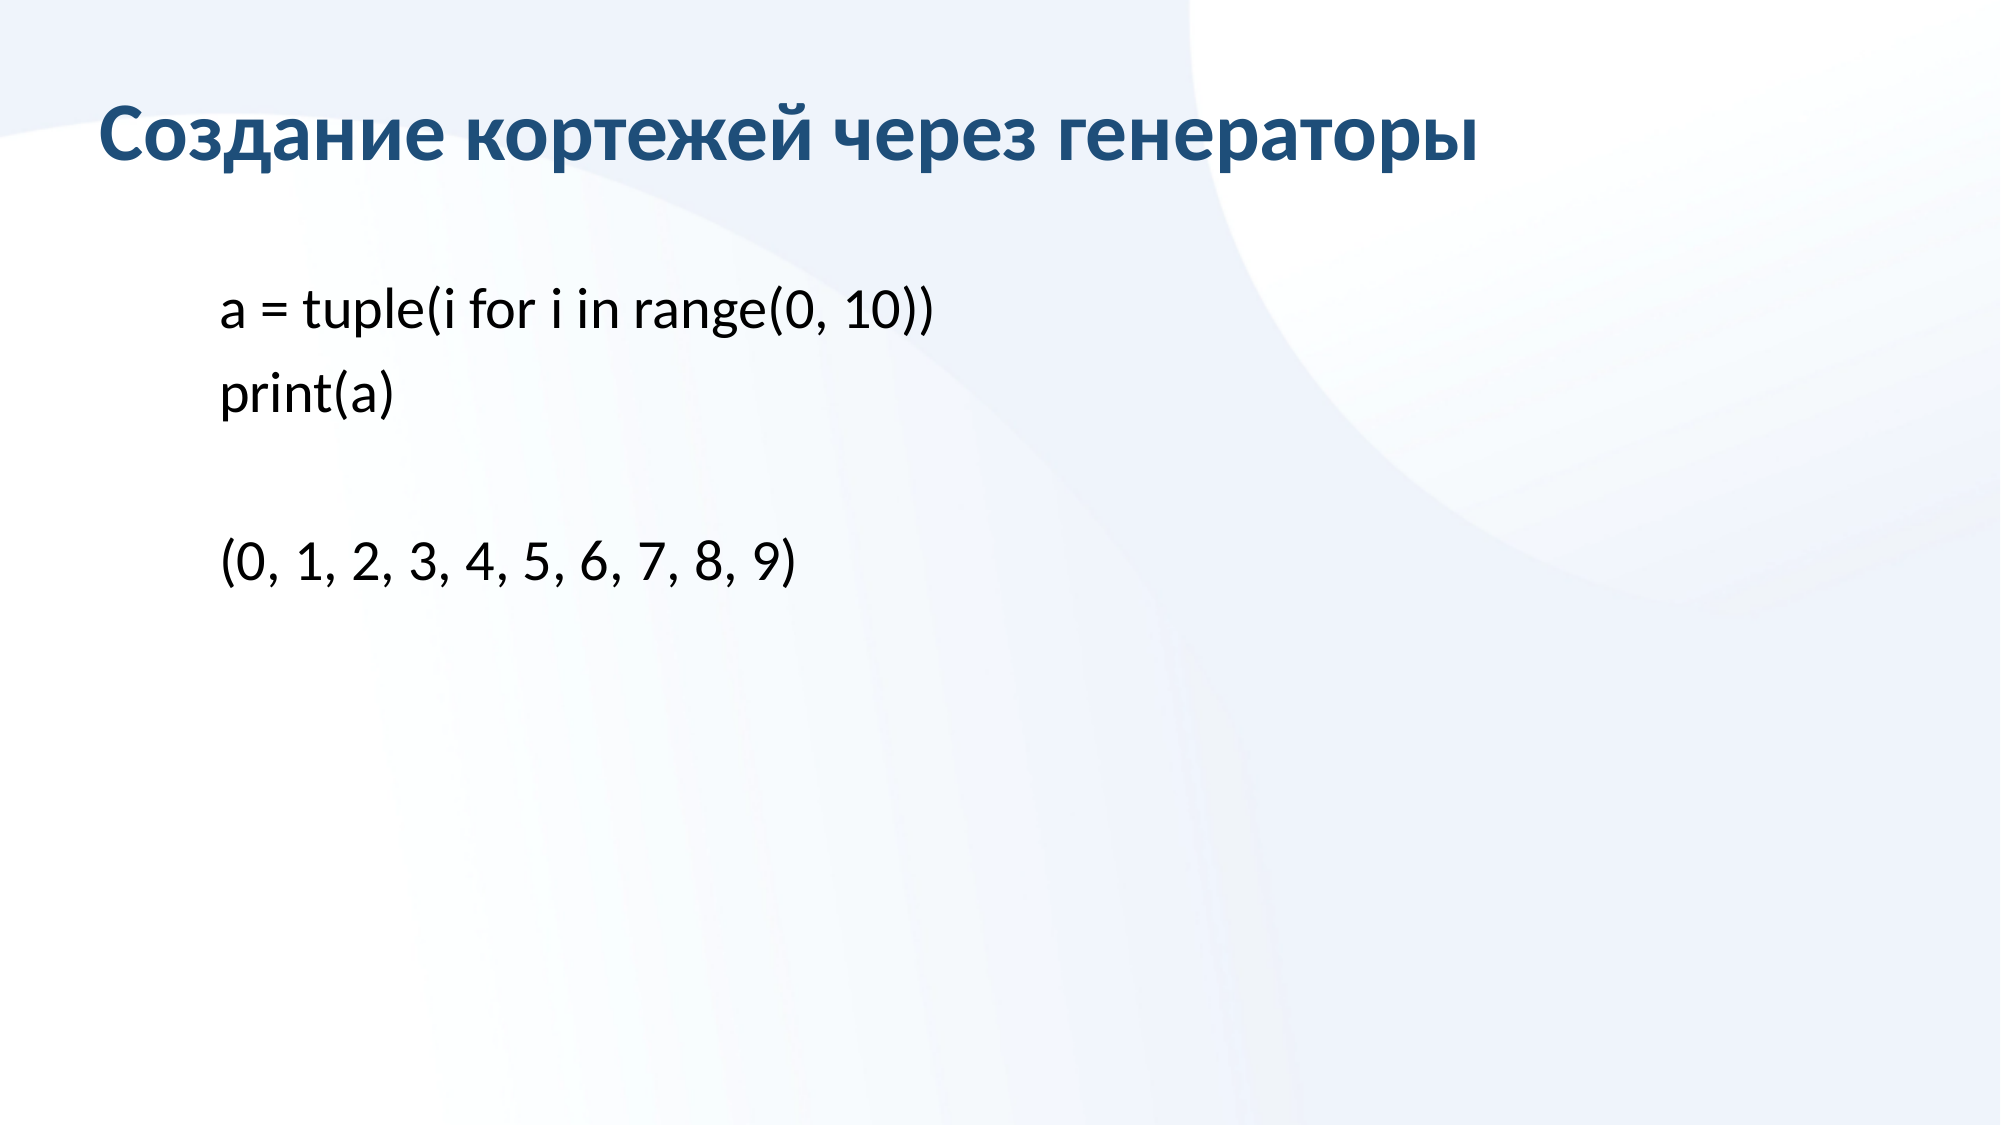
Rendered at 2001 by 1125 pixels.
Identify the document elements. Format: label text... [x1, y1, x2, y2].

title Создание кортежей через генераторы [84, 24, 1922, 243]
list a = tuple(i for i in range(0, 10)) print(a) (0, 1, 2, 3, 4, 5, 6, 7, 8, 9) [204, 271, 1107, 1000]
picture [0, 0, 2001, 1125]
